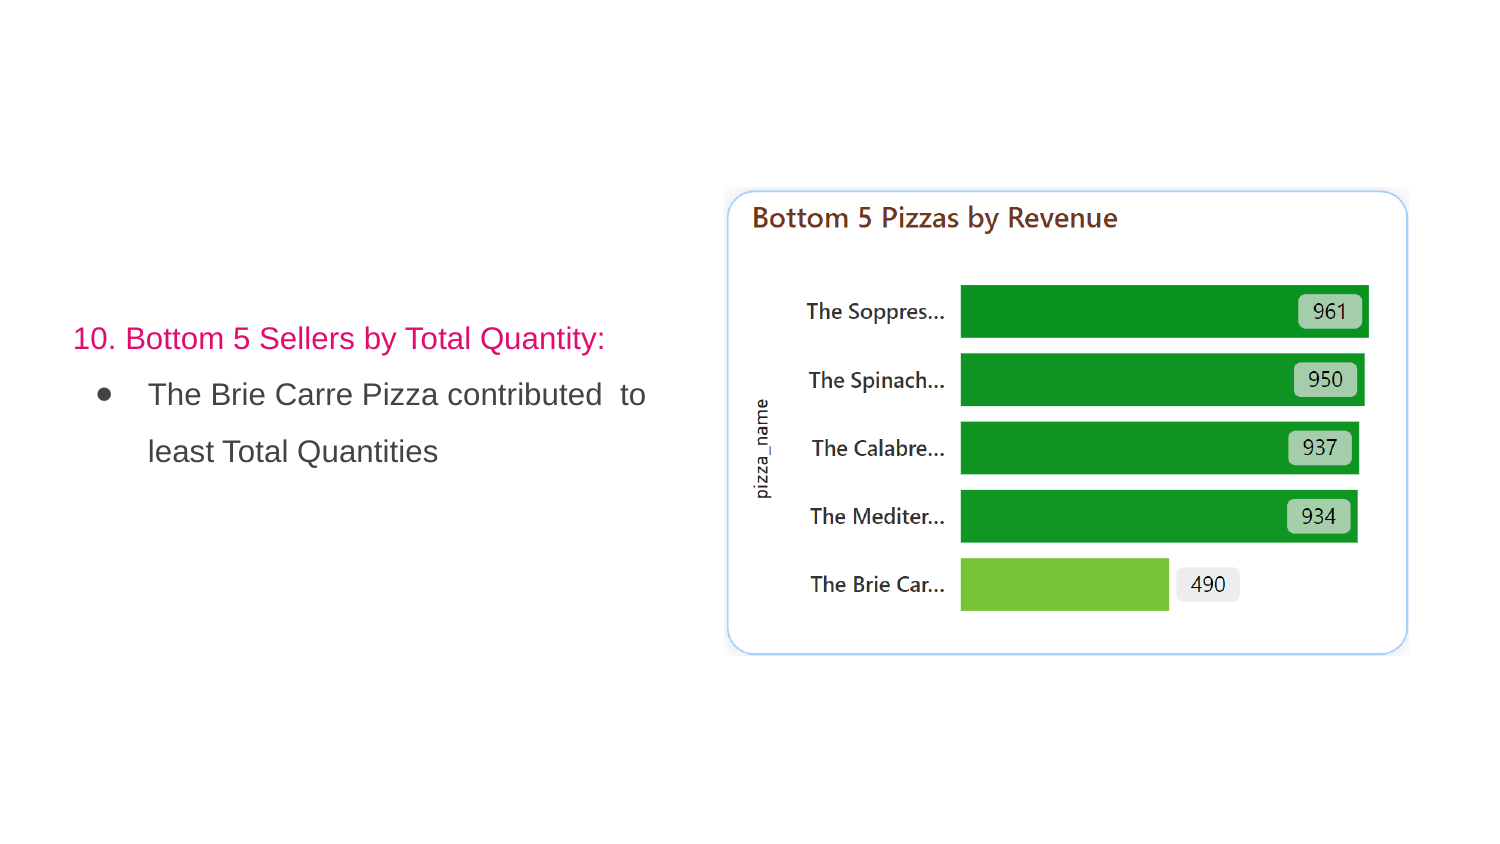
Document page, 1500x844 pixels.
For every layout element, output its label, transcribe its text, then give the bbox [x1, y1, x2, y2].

picture [724, 187, 1409, 657]
text_box 10. Bottom 5 Sellers by Total Quantity: The Brie Carre Pizza contributed to least Total Quantities [57, 284, 695, 484]
